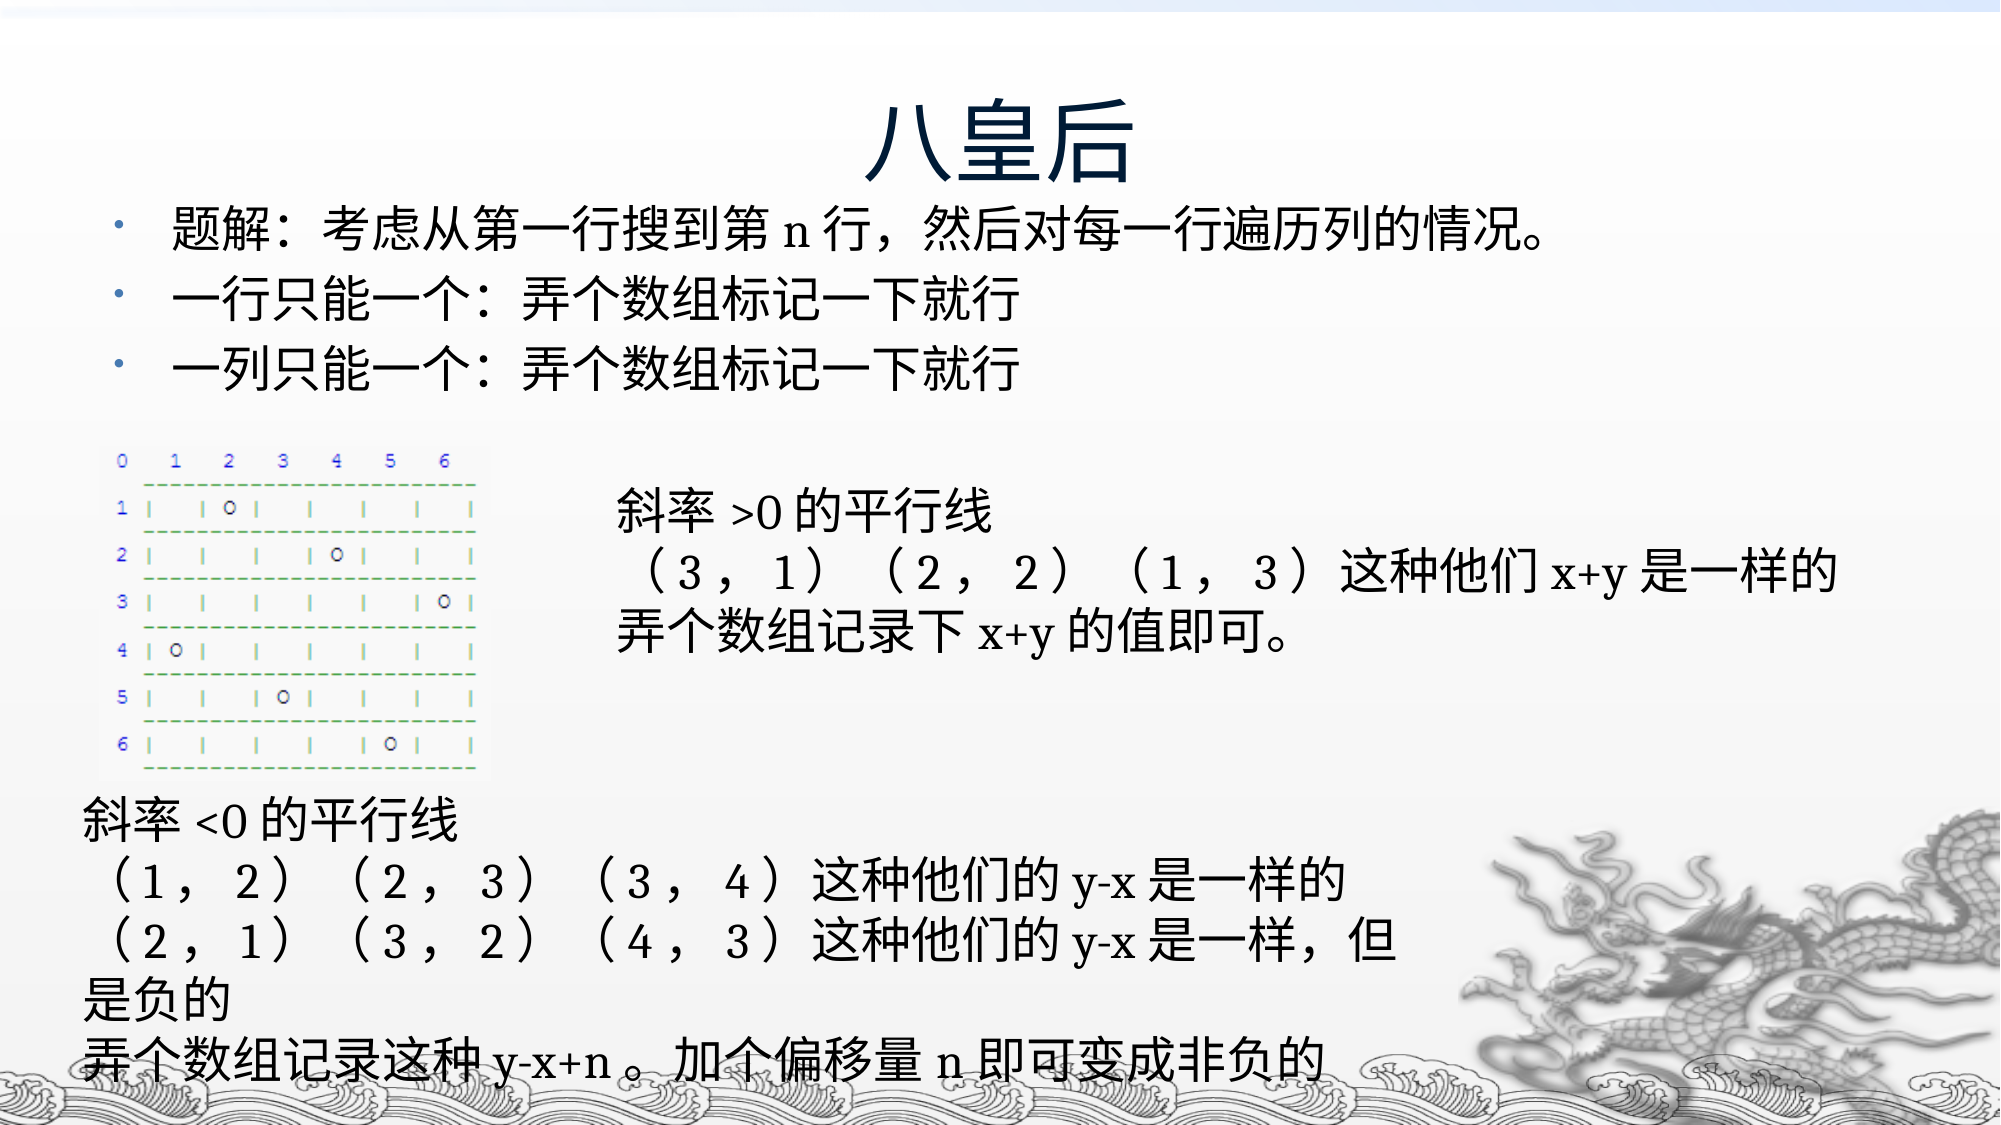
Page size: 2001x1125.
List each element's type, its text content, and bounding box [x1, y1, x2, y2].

list 题解：考虑从第一行搜到第n行，然后对每一行遍历列的情况。 一行只能一个：弄个数组标记一下就行 一列只能一个：弄个数组标记一下就行 [99, 189, 2000, 1092]
picture [99, 445, 492, 782]
text_box 斜率<0的平行线 （1，2）（2，3）（3，4）这种他们的y-x是一样的 （2，1）（3，2）（4，3）这种他们的y-x是一样，但是负的 弄个数组记录这种y-x+n。加个偏移量n即可变成非负的 [67, 780, 1454, 1096]
title 八皇后 [99, 44, 1901, 189]
text_box 斜率>0的平行线 （3，1）（2，2）（1，3）这种他们x+y是一样的 弄个数组记录下x+y的值即可。 [601, 472, 1950, 667]
